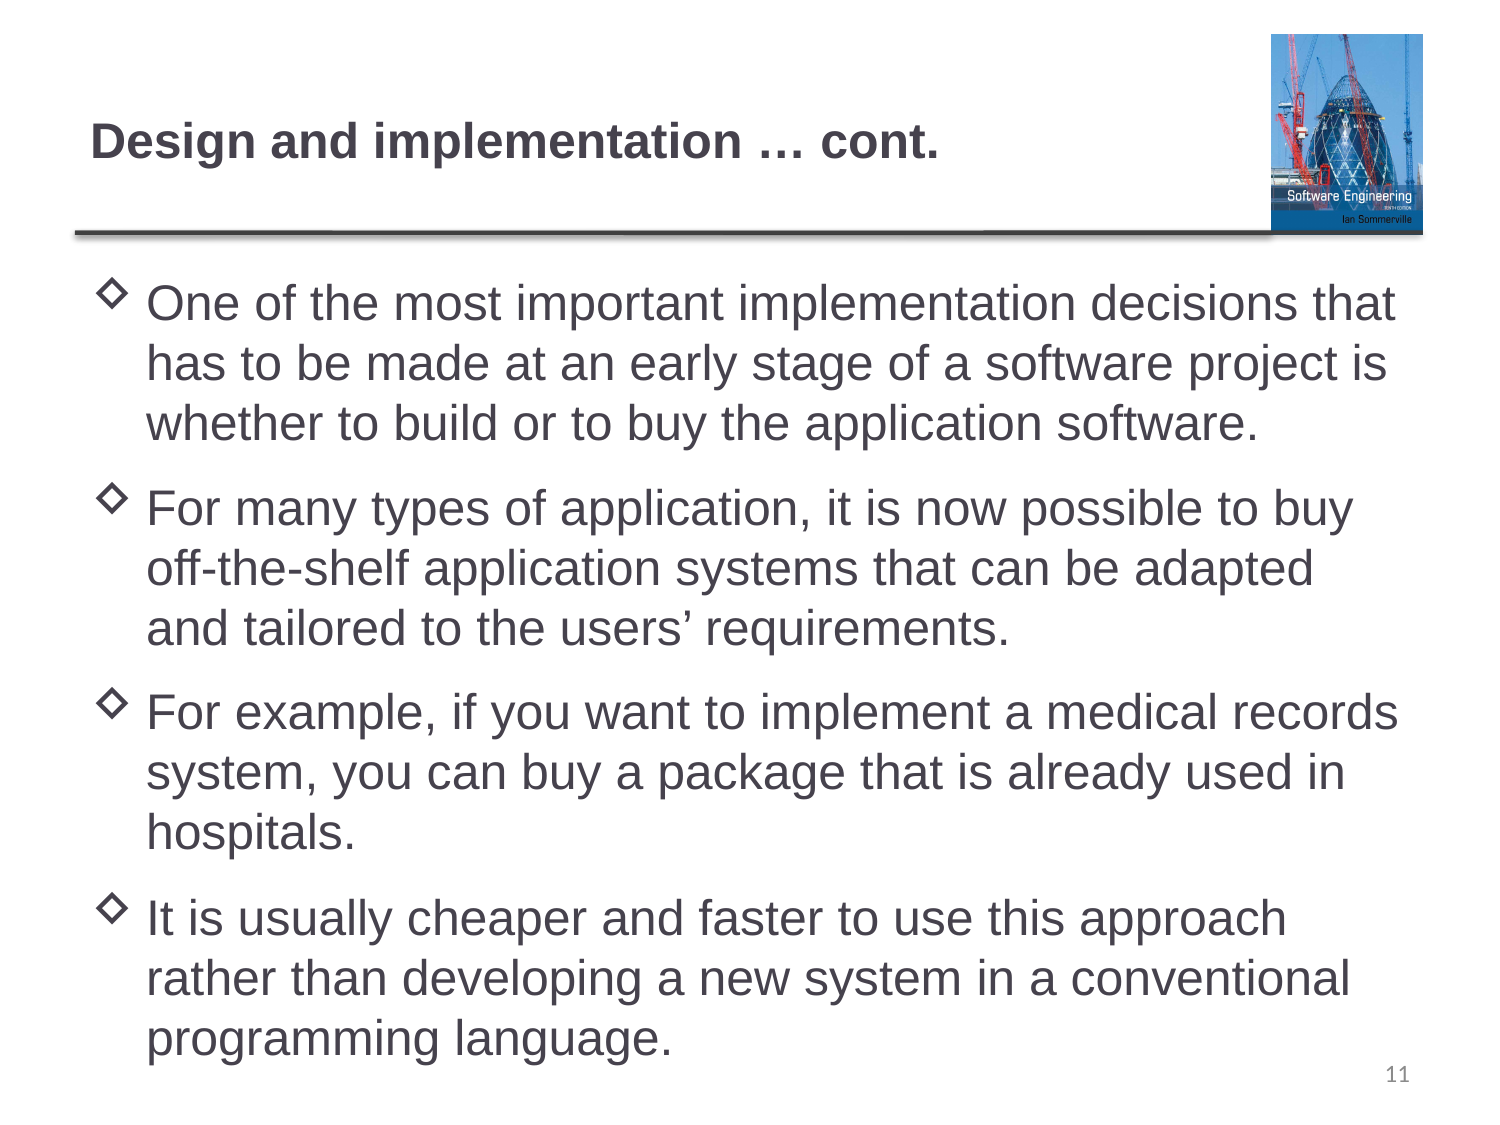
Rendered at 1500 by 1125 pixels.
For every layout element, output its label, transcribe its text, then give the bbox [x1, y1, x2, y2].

title Design and implementation … cont. [74, 44, 1272, 233]
picture [1271, 34, 1423, 230]
slide_number 11 [1074, 1042, 1425, 1103]
list One of the most important implementation decisions that has to be made at an early stage of a software project is whether to build or to buy the application software. For many types of application, it is now possible to buy off-the-shelf application systems that can be adapted and tailored to the users’ requirements. For example, if you want to implement a medical records system, you can buy a package that is already used in hospitals. It is usually cheaper and faster to use this approach rather than developing a new system in a conventional programming language. [75, 262, 1425, 1080]
